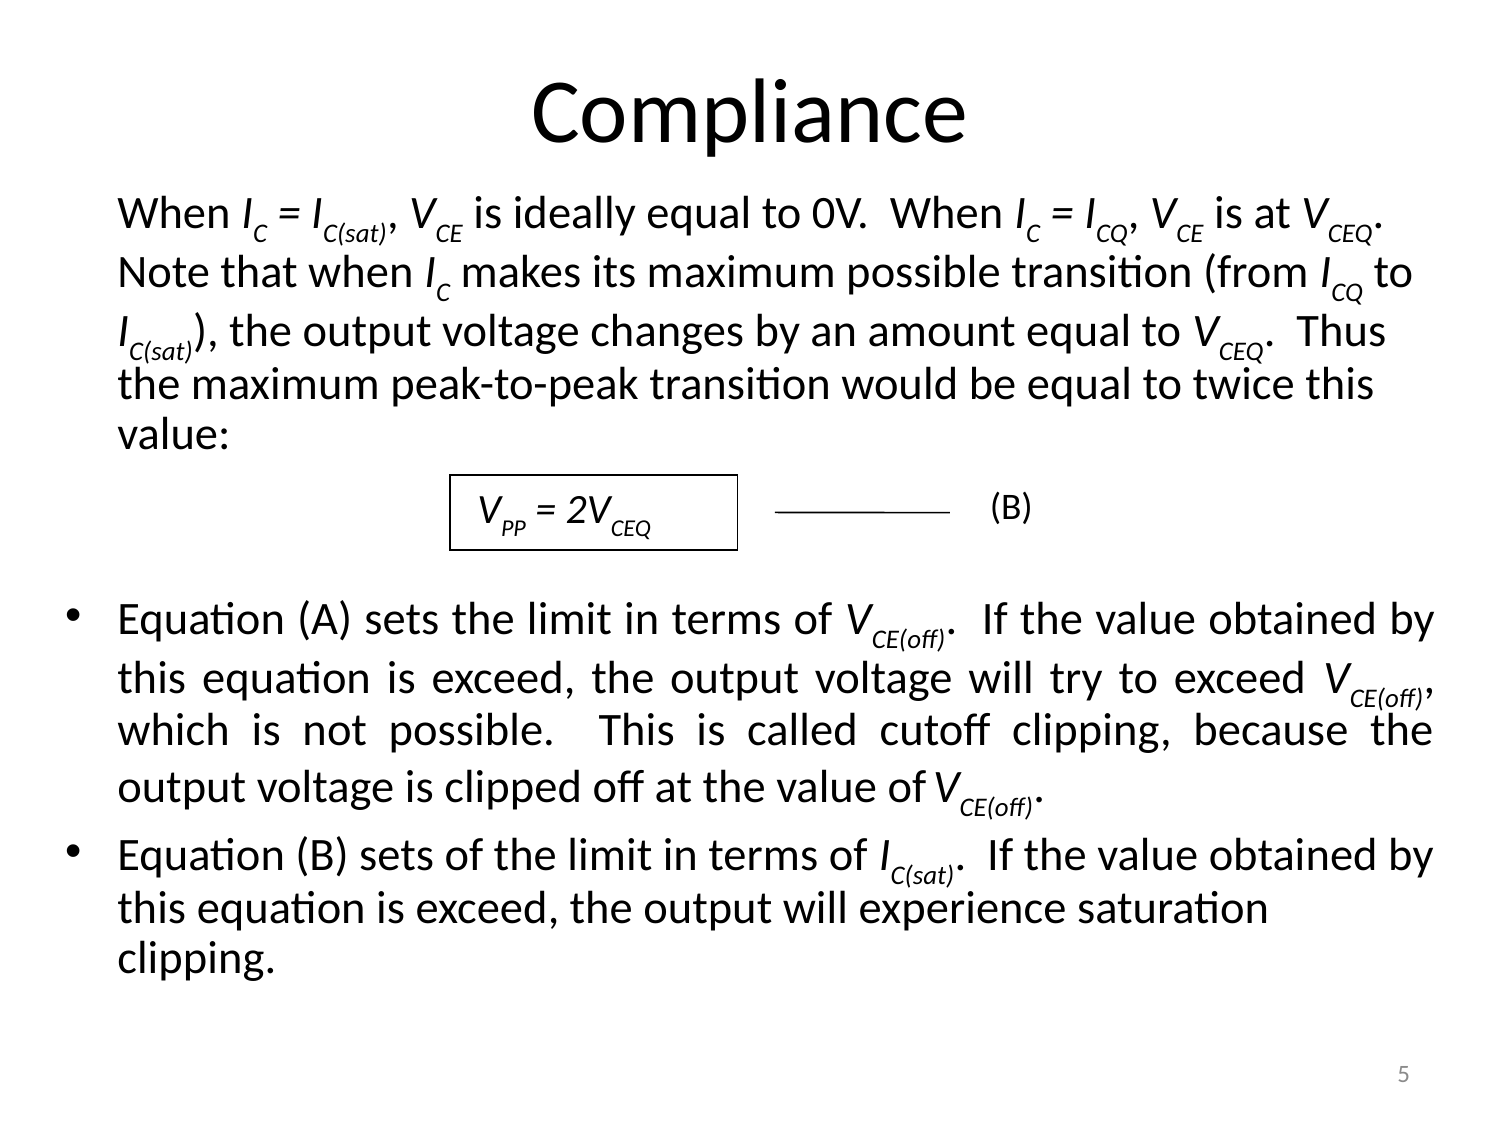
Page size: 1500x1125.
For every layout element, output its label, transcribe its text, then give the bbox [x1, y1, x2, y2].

title Compliance [112, 12, 1388, 174]
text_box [449, 474, 1126, 551]
list When IC = IC(sat)­, VCE is ideally equal to 0V. When I­C = ICQ, VCE is at VCEQ. Note that when IC makes its maximum possible transition (from ICQ to IC(sat)), the output voltage changes by an amount equal to VCEQ. Thus the maximum peak-to-peak transition would be equal to twice this value: Equation (A) sets the limit in terms of VCE(off). If the value obtained by this equation is exceed, the output voltage will try to exceed VCE(off), which is not possible. This is called cutoff clipping, because the output voltage is clipped off at the value of VCE(off). Equation (B) sets of the limit in terms of IC(sat). If the value obtained by this equation is exceed, the output will experience saturation clipping. [50, 174, 1450, 1000]
slide_number 5 [1074, 1042, 1425, 1103]
